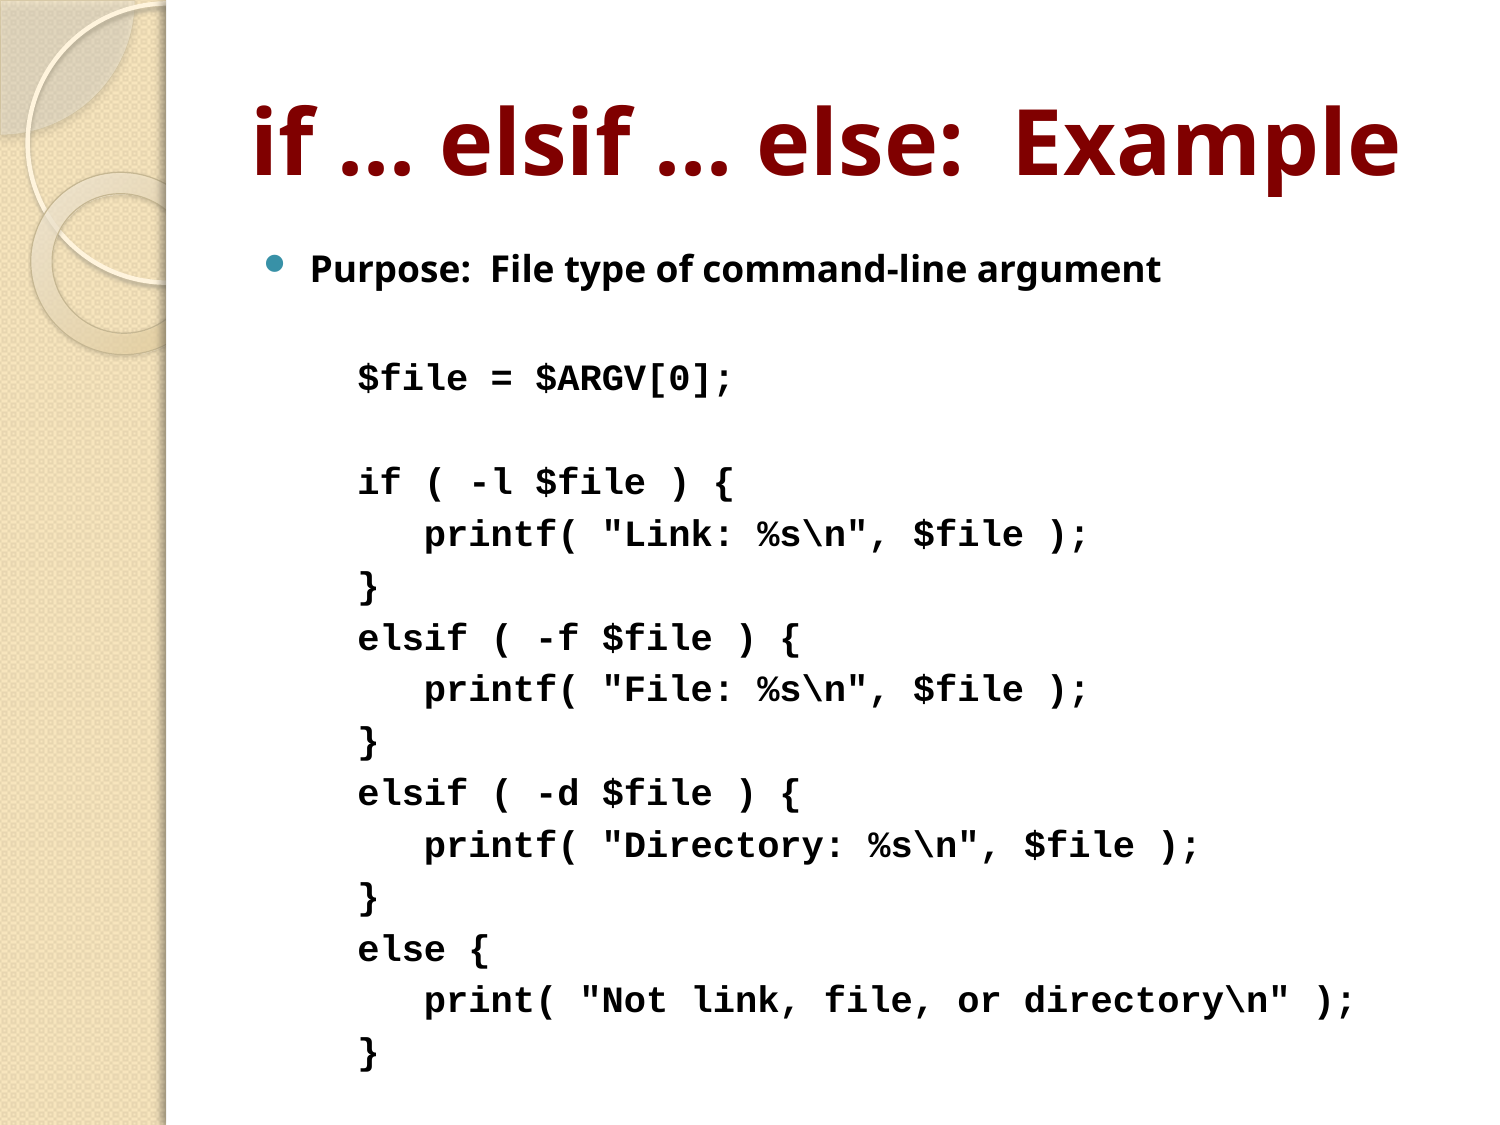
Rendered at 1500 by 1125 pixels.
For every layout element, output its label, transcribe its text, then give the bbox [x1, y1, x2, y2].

list Purpose: File type of command-line argument $file = $ARGV[0]; if ( -l $file ) { printf( "Link: %s\n", $file ); } elsif ( -f $file ) { printf( "File: %s\n", $file ); } elsif ( -d $file ) { printf( "Directory: %s\n", $file ); } else { print( "Not link, file, or directory\n" ); } [235, 237, 1466, 1088]
title if ... elsif ... else: Example [235, 45, 1466, 233]
